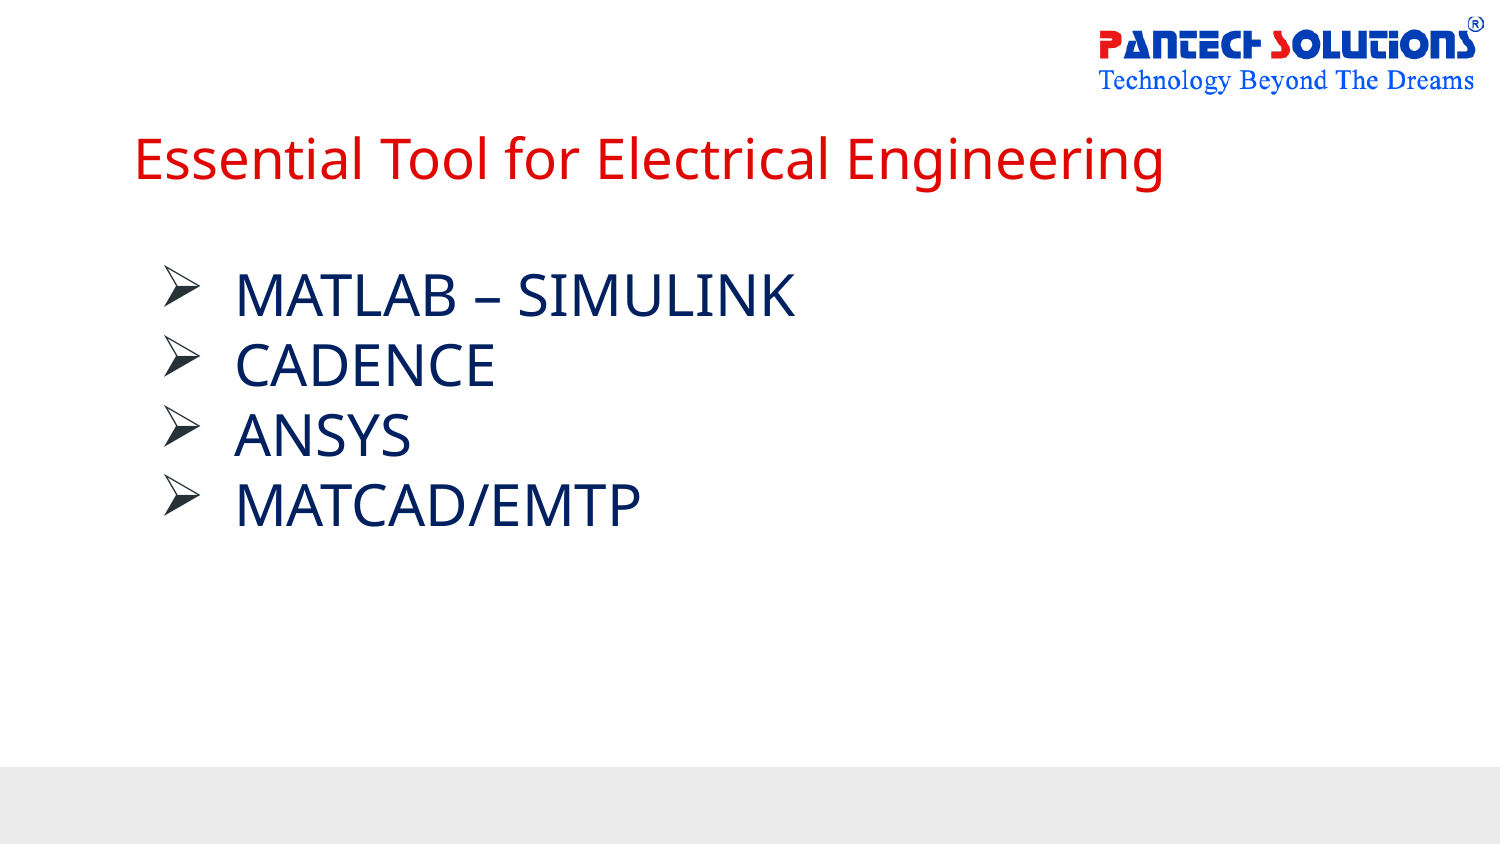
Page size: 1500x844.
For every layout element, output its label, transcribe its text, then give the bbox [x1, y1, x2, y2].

title Essential Tool for Electrical Engineering [118, 130, 1382, 184]
picture [1079, 0, 1500, 121]
list MATLAB – SIMULINK CADENCE ANSYS MATCAD/EMTP [118, 217, 1039, 554]
